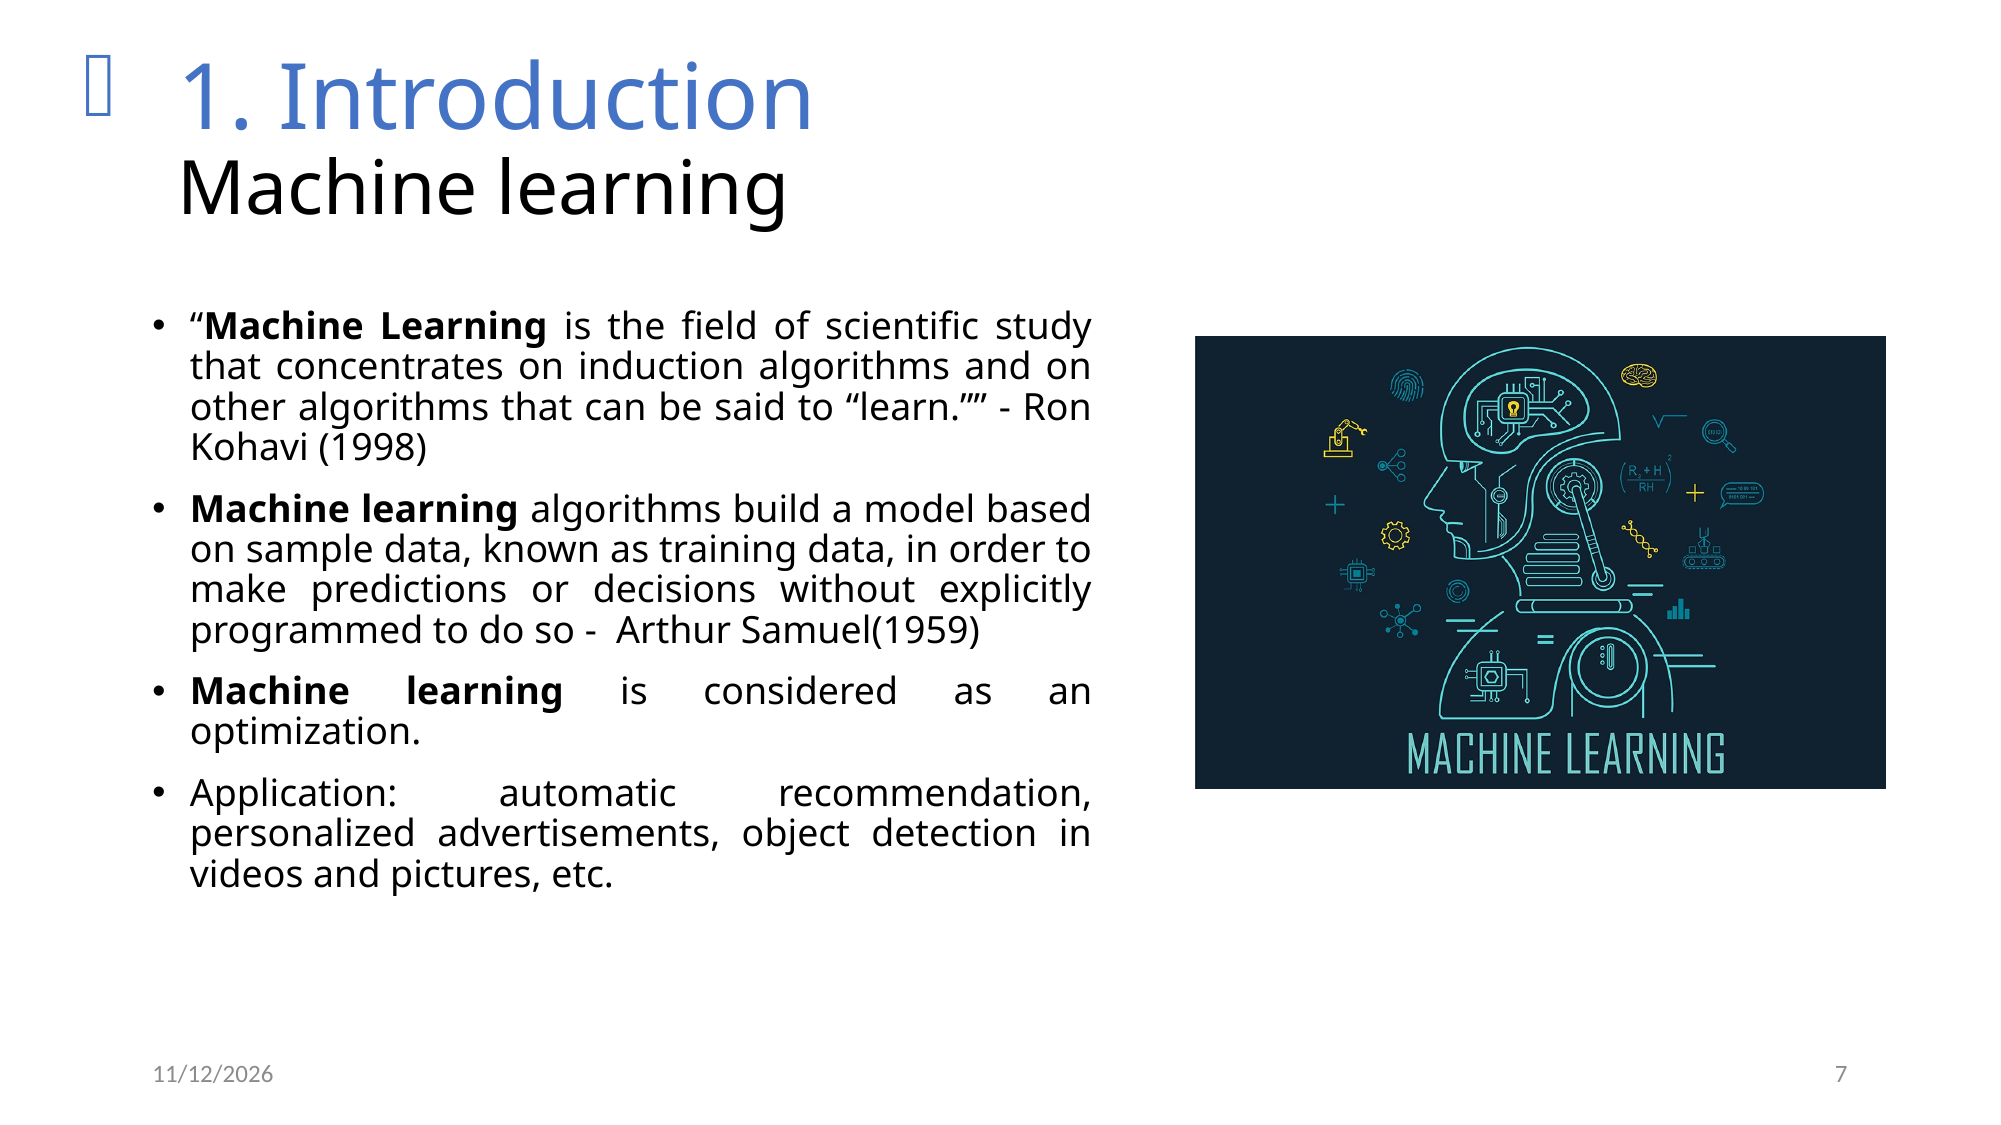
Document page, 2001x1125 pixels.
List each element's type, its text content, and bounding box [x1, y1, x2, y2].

list “Machine Learning is the field of scientific study that concentrates on induction algorithms and on other algorithms that can be said to “learn.”” - Ron Kohavi (1998) Machine learning algorithms build a model based on sample data, known as training data, in order to make predictions or decisions without explicitly programmed to do so - Arthur Samuel(1959) Machine learning is considered as an optimization. Application: automatic recommendation, personalized advertisements, object detection in videos and pictures, etc. [137, 299, 1108, 1014]
picture [1195, 336, 1886, 789]
text_box 1. Introduction Machine learning [68, 31, 1794, 250]
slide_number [137, 1042, 588, 1103]
slide_number 7 [1412, 1042, 1863, 1103]
